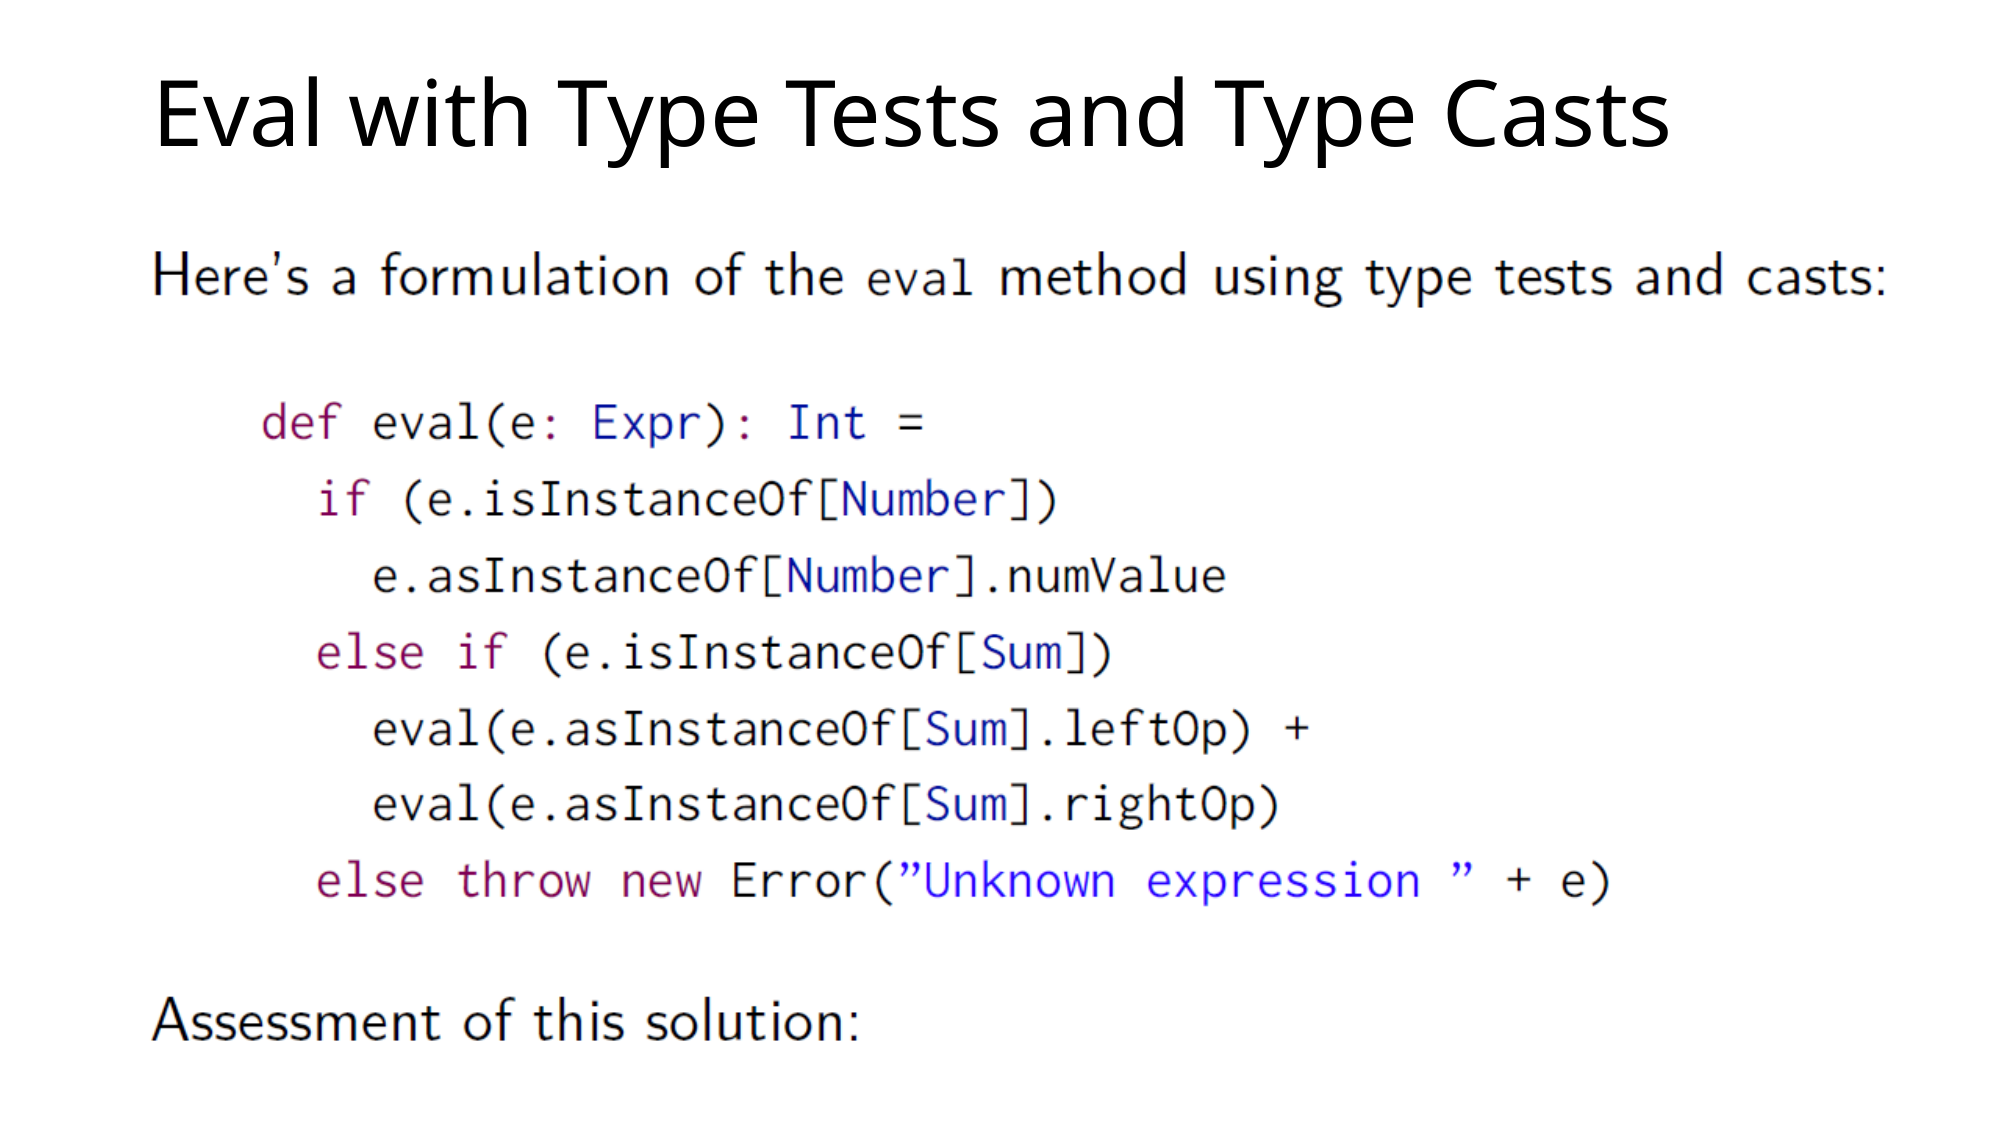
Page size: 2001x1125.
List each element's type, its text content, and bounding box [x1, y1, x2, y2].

picture [89, 225, 1965, 1069]
title Eval with Type Tests and Type Casts [137, 7, 1863, 225]
